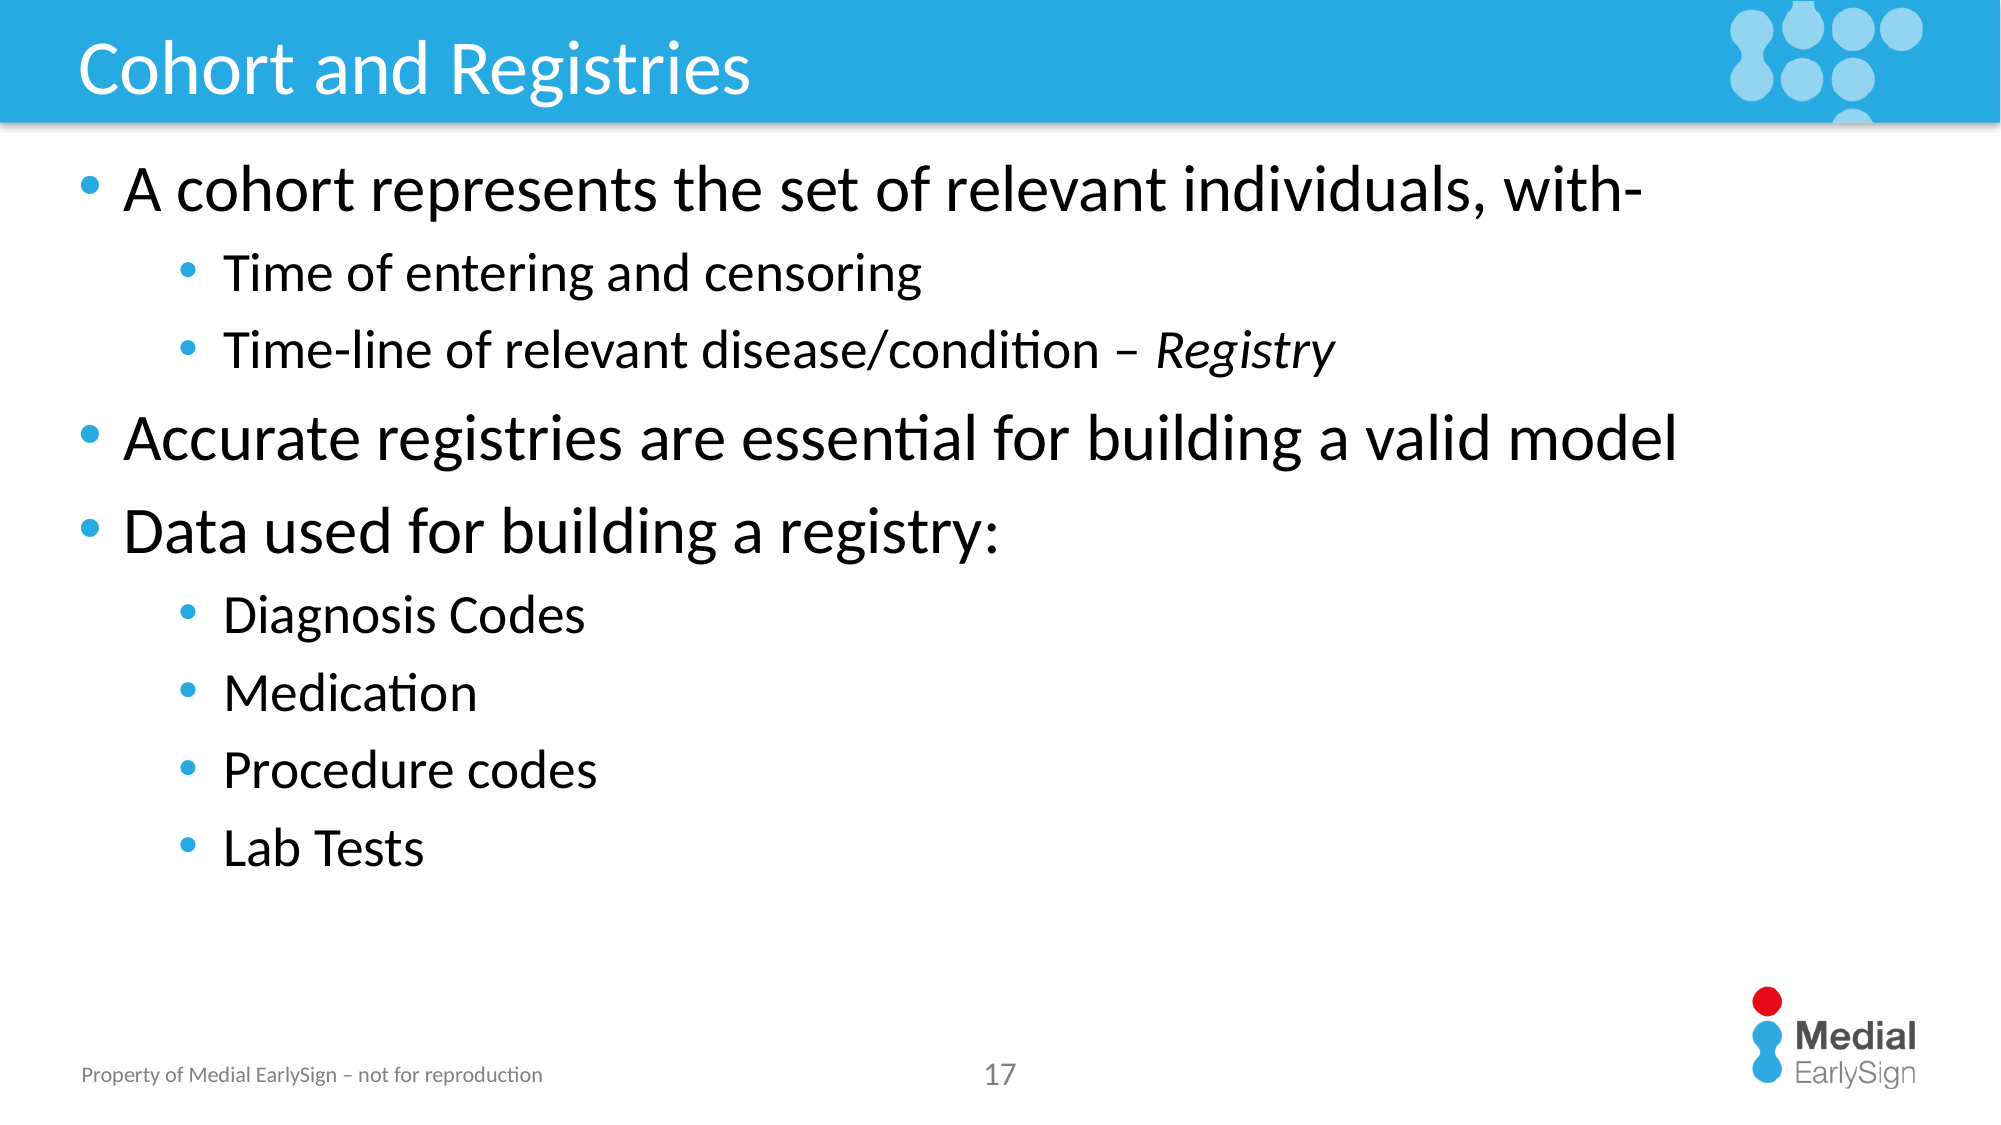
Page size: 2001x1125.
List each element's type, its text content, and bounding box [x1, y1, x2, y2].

picture [1752, 986, 1915, 1089]
title Cohort and Registries [63, 8, 1729, 119]
picture [1730, 1, 1923, 123]
list A cohort represents the set of relevant individuals, with- Time of entering and censoring Time-line of relevant disease/condition – Registry Accurate registries are essential for building a valid model Data used for building a registry: Diagnosis Codes Medication Procedure codes Lab Tests [63, 137, 1835, 983]
